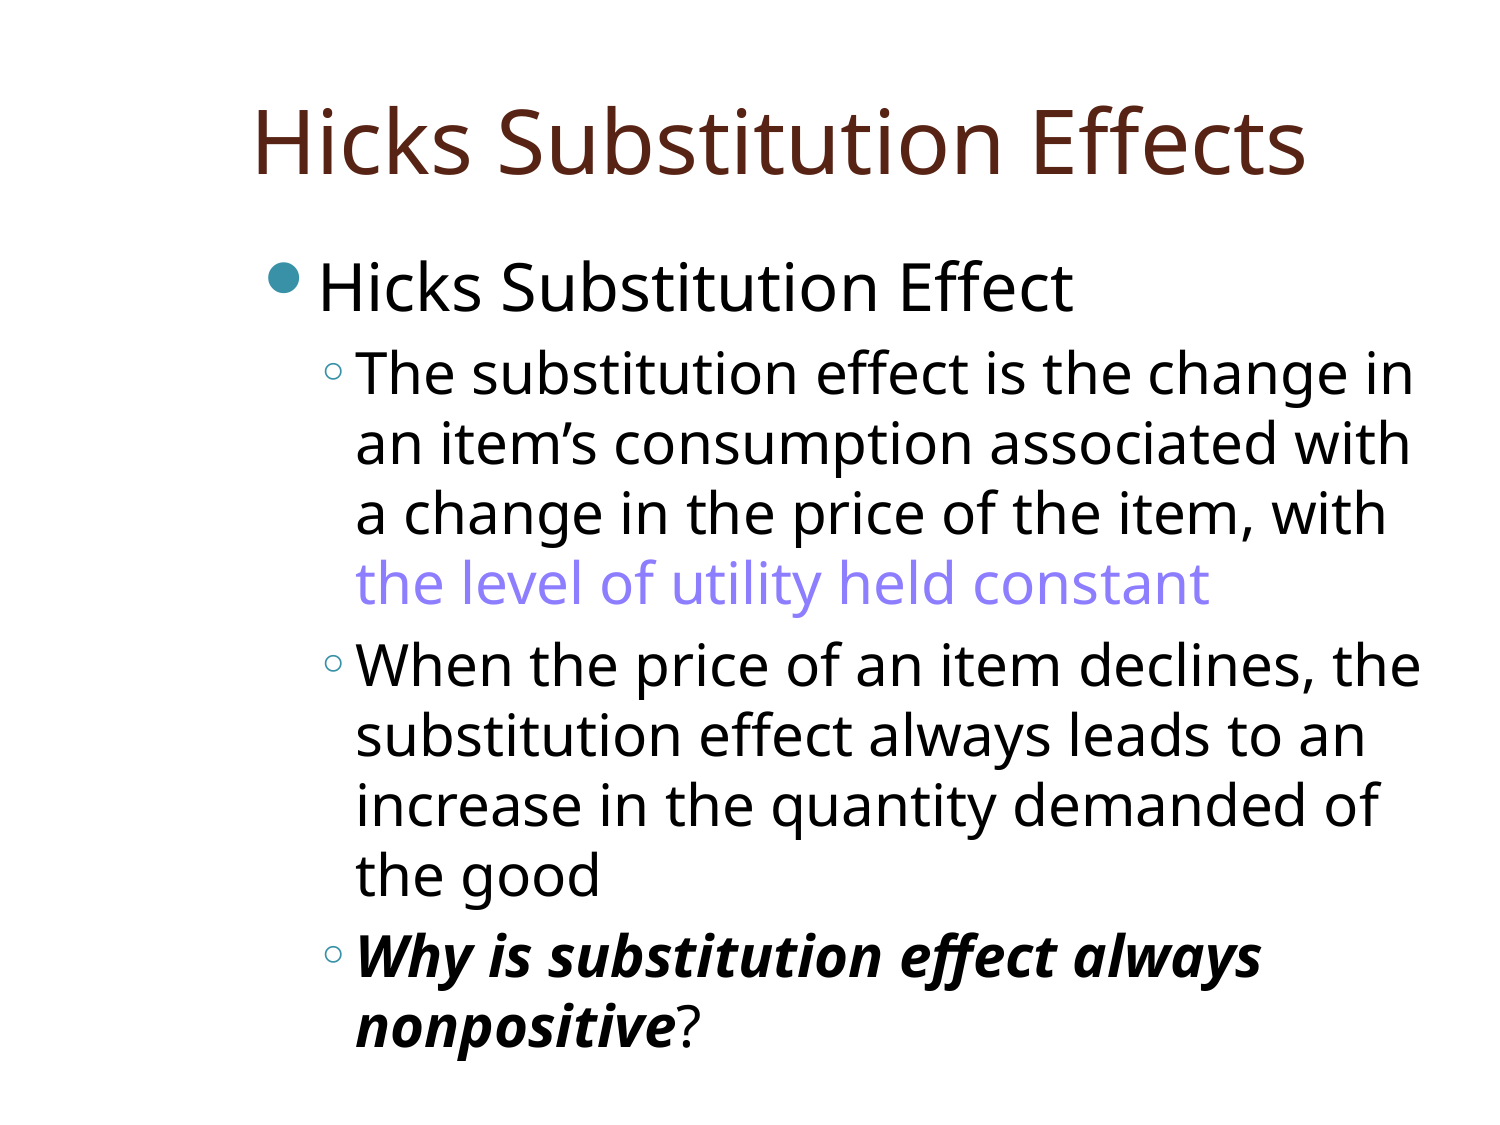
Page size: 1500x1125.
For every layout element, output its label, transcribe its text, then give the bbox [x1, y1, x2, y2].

title Hicks Substitution Effects [235, 45, 1466, 233]
list Hicks Substitution Effect The substitution effect is the change in an item’s consumption associated with a change in the price of the item, with the level of utility held constant When the price of an item declines, the substitution effect always leads to an increase in the quantity demanded of the good Why is substitution effect always nonpositive? [235, 237, 1466, 1025]
